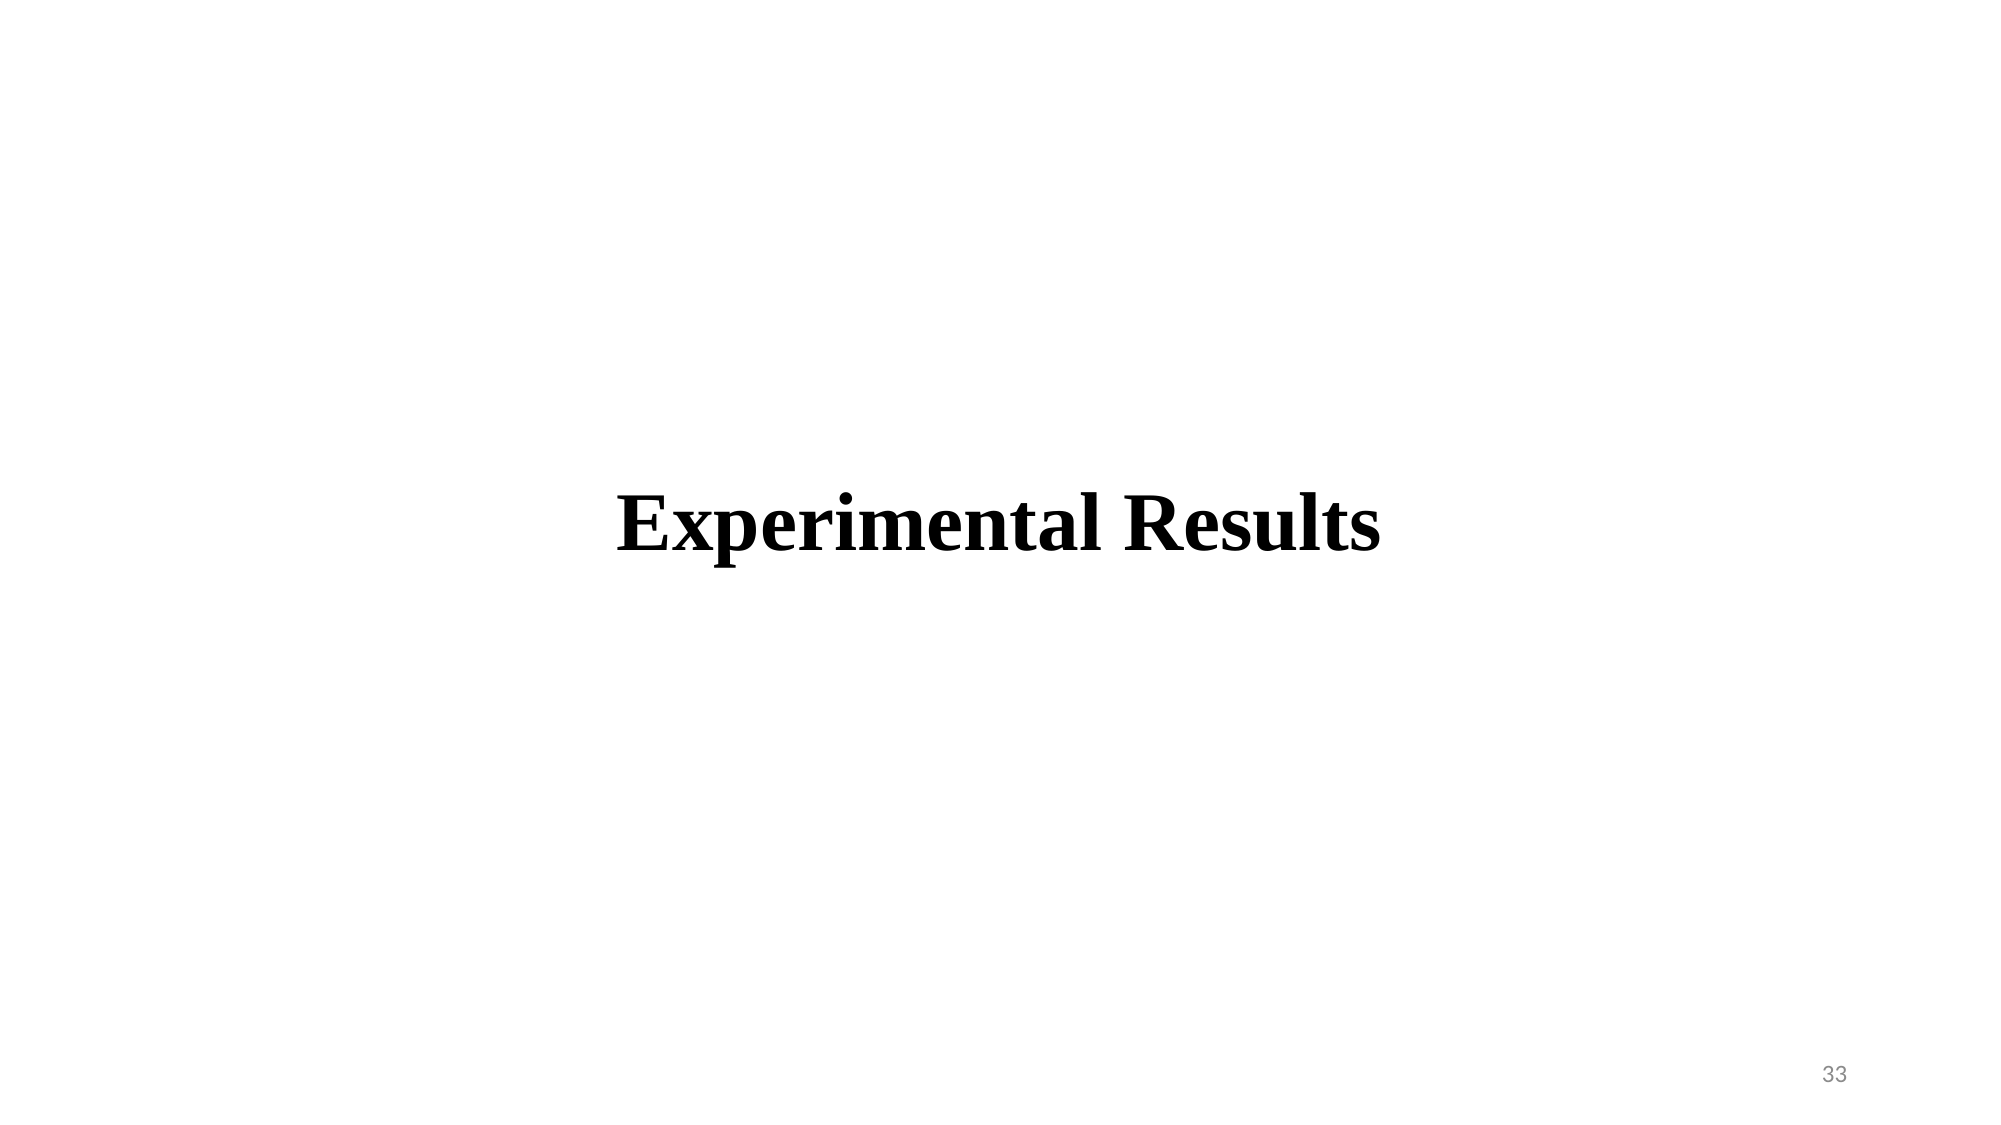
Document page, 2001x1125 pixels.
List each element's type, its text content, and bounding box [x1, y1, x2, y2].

title Experimental Results [249, 184, 1750, 576]
slide_number 33 [1412, 1042, 1863, 1103]
